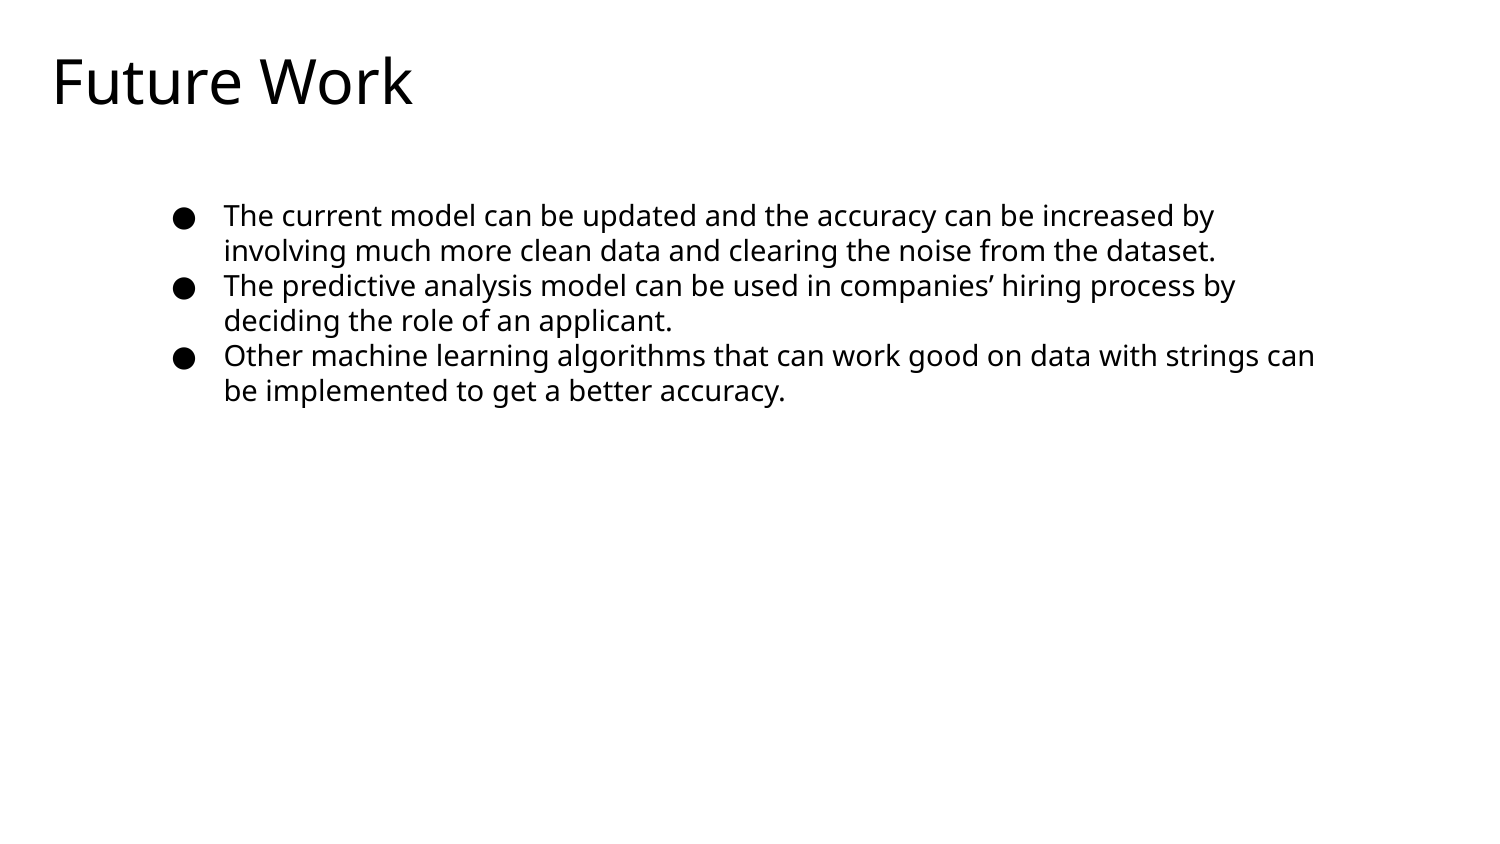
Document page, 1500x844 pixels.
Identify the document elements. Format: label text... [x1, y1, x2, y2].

text_box Future Work [36, 27, 458, 133]
text_box The current model can be updated and the accuracy can be increased by involving much more clean data and clearing the noise from the dataset. The predictive analysis model can be used in companies’ hiring process by deciding the role of an applicant. Other machine learning algorithms that can work good on data with strings can be implemented to get a better accuracy. [133, 182, 1350, 423]
